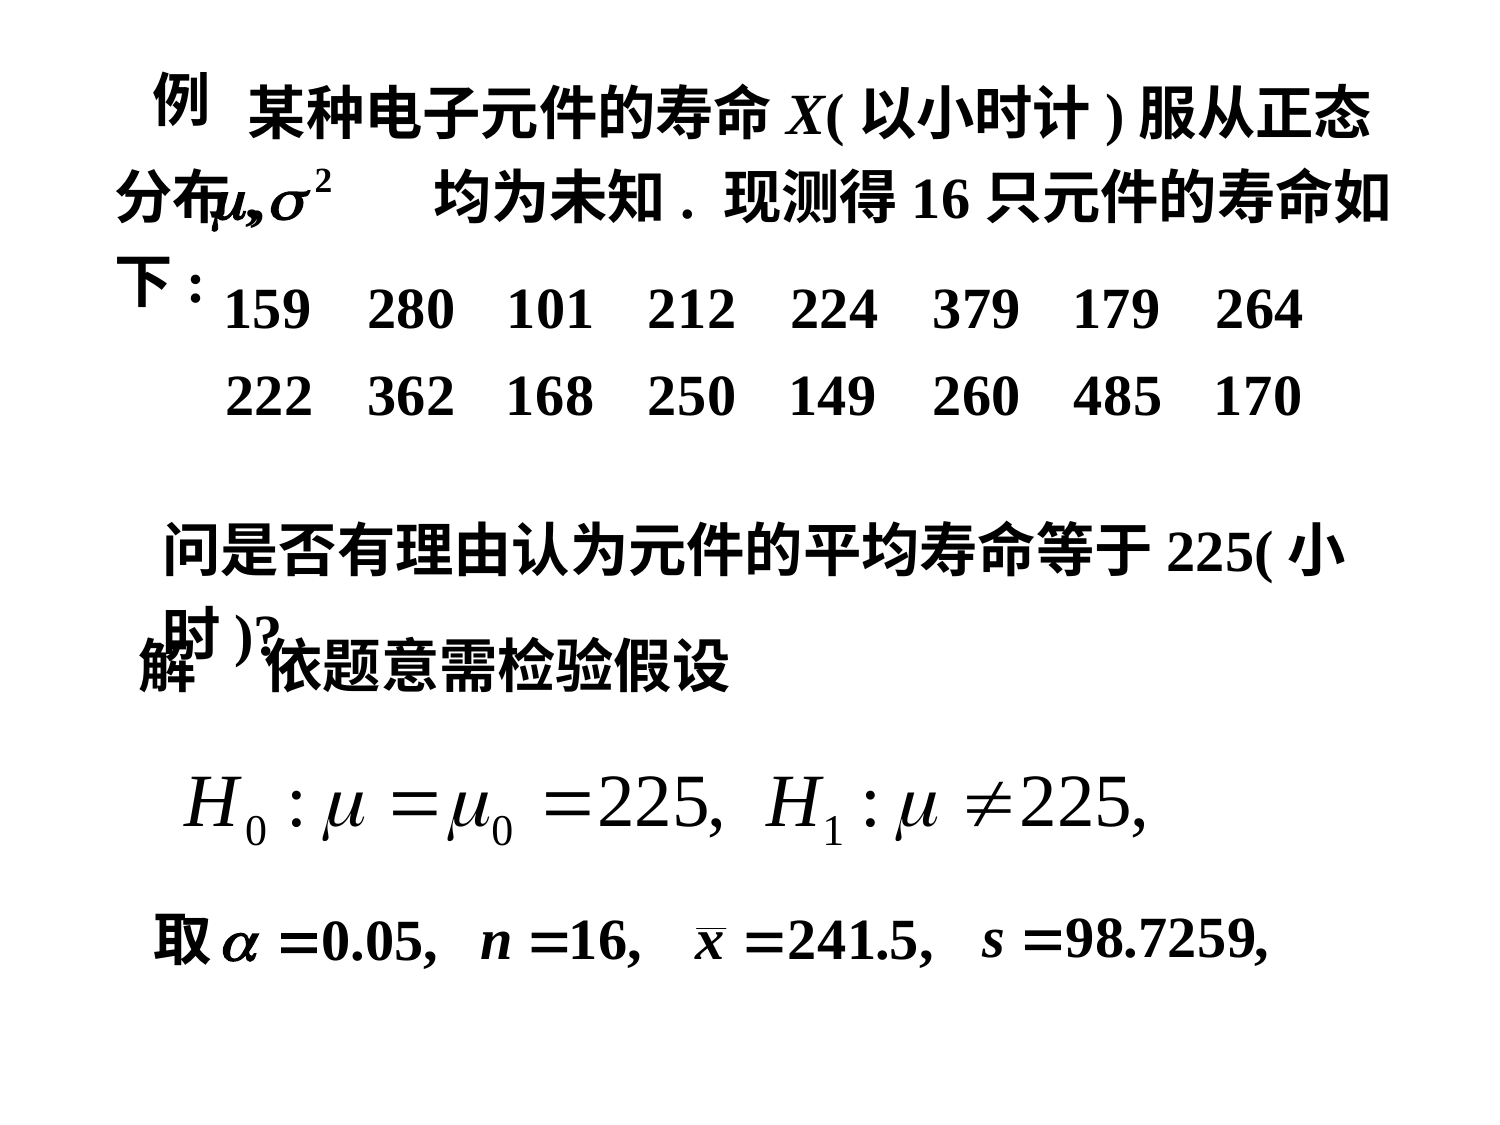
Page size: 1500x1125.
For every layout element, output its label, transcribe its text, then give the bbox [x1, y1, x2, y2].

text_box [170, 751, 1180, 865]
text_box 例 [137, 54, 488, 143]
text_box 依题意需检验假设 [249, 621, 988, 707]
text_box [977, 911, 1272, 973]
text_box 某种电子元件的寿命X(以小时计)服从正态分布, 均为未知. 现测得16只元件的寿命如下: [99, 54, 1412, 322]
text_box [221, 278, 1306, 433]
text_box 解 [123, 621, 249, 707]
text_box 问是否有理由认为元件的平均寿命等于225(小时)? [147, 491, 1425, 675]
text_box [152, 908, 469, 975]
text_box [477, 914, 644, 975]
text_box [206, 160, 336, 238]
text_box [687, 914, 936, 975]
